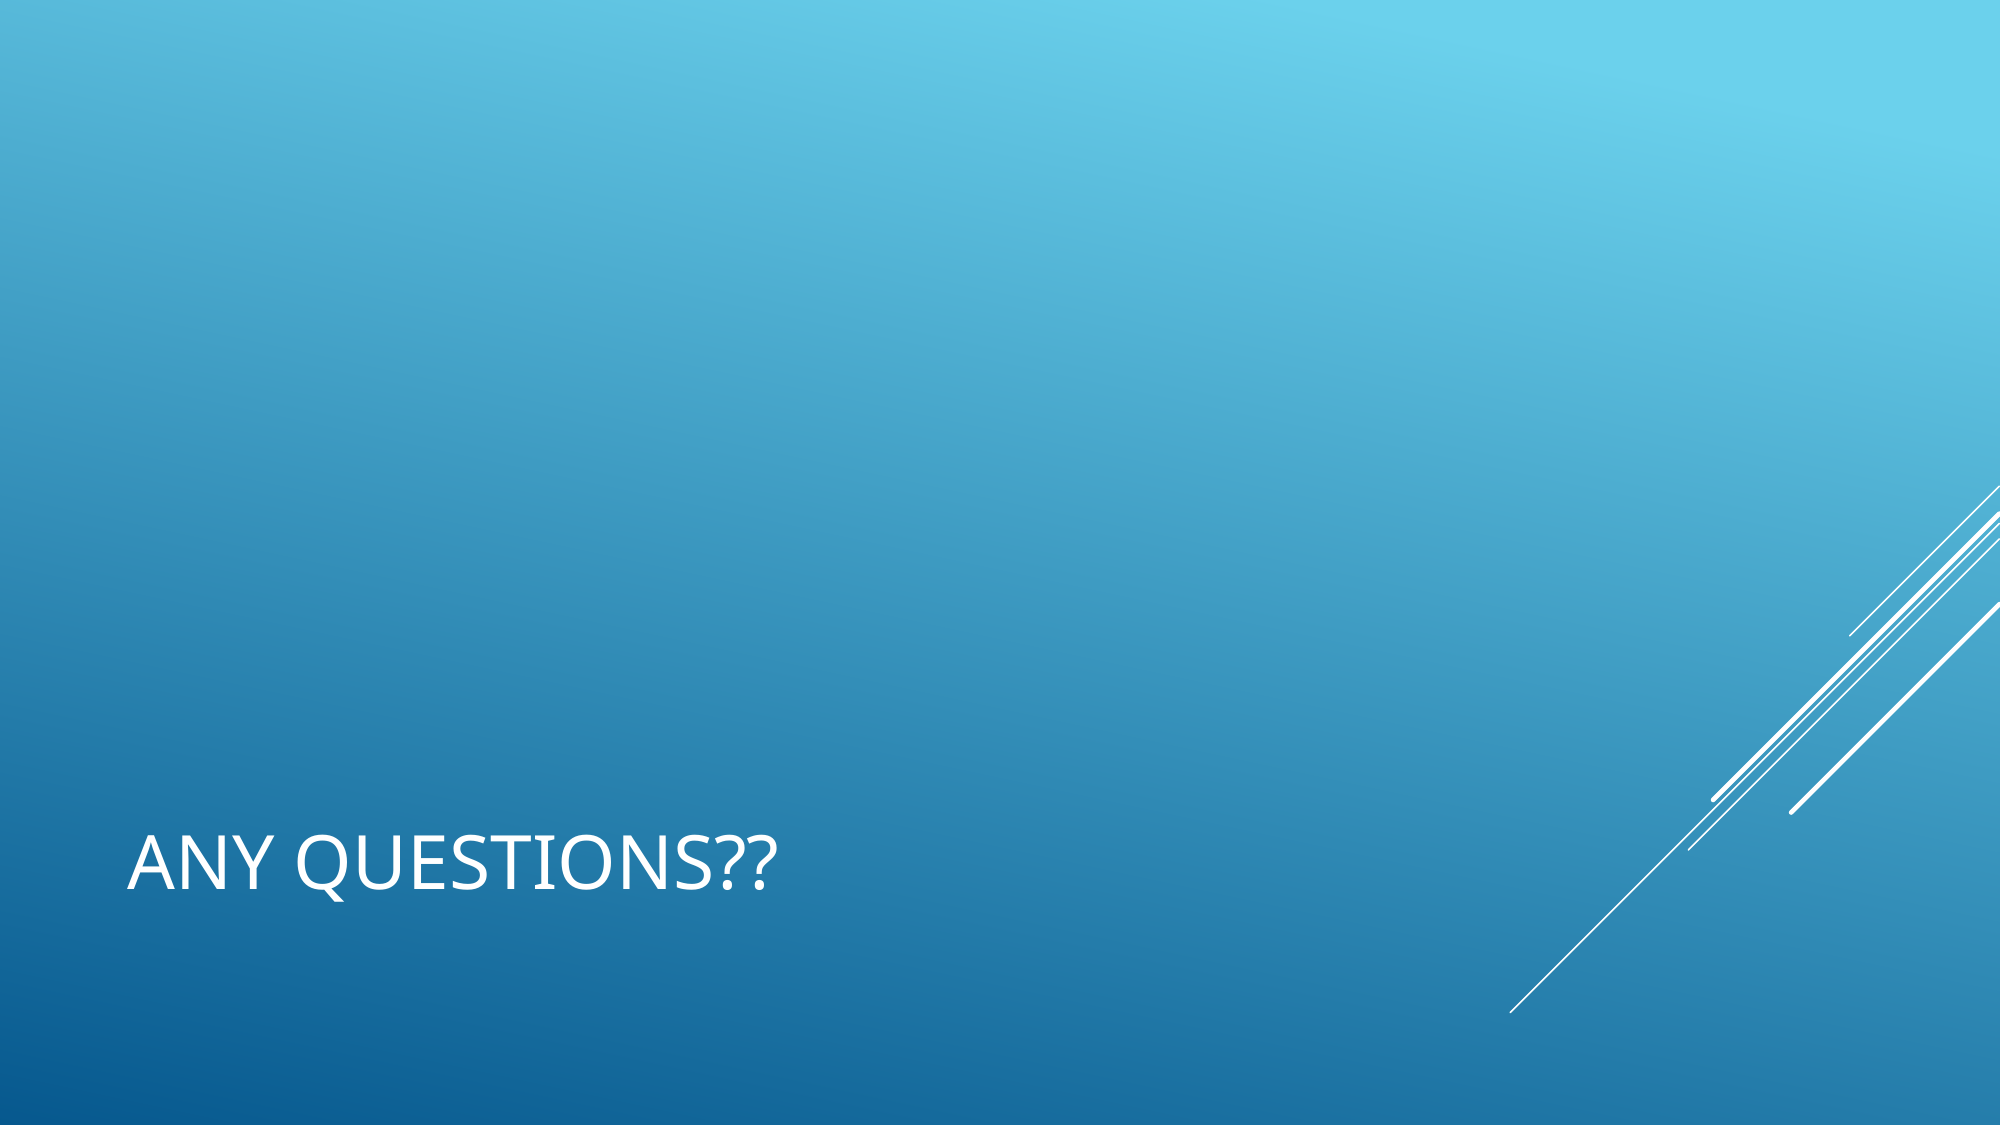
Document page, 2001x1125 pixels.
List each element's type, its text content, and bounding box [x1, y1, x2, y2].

title Any questions?? [112, 736, 1513, 984]
